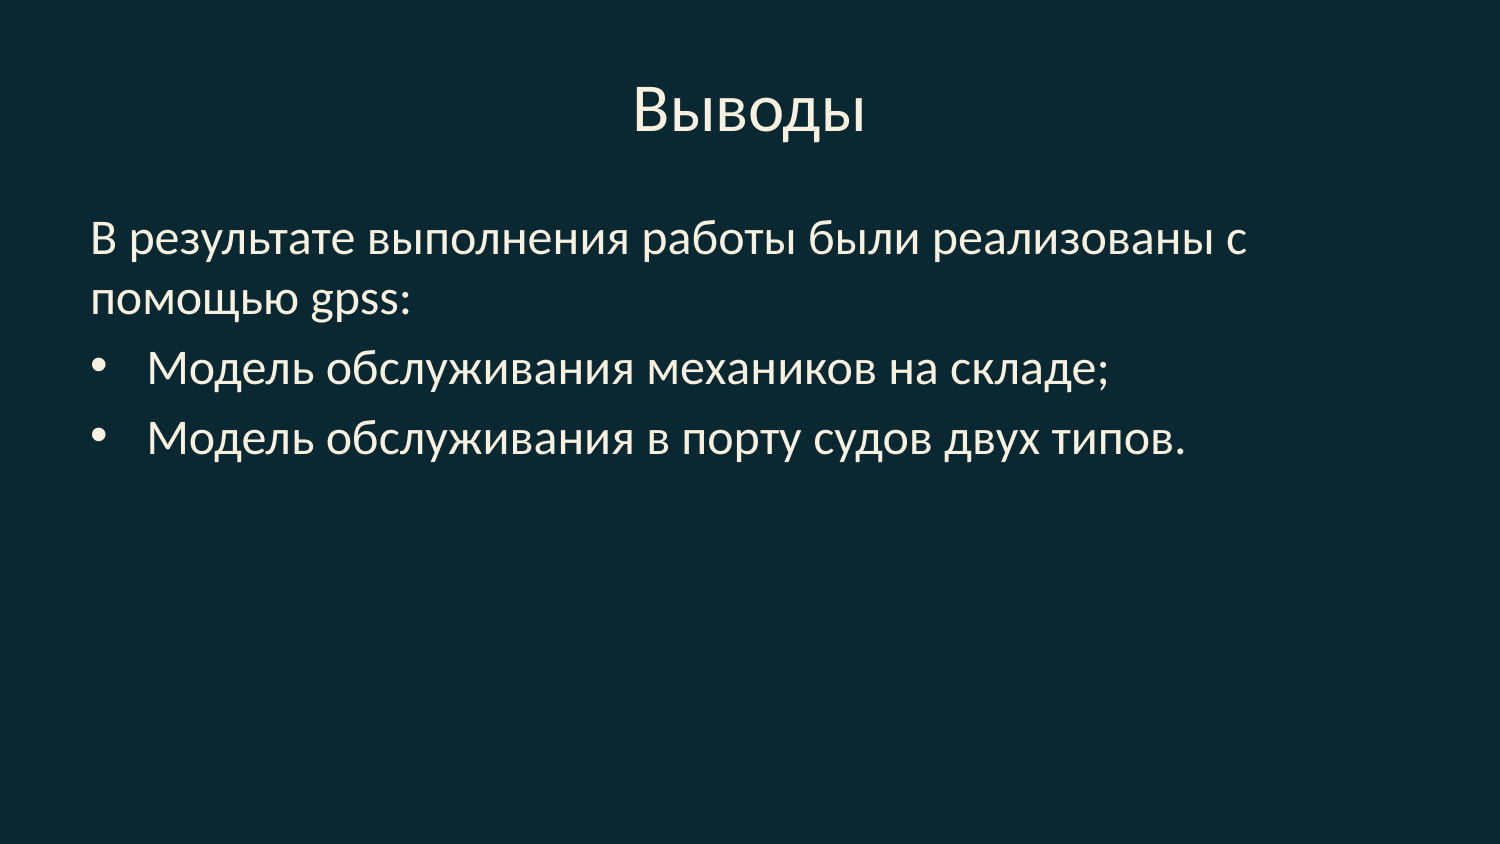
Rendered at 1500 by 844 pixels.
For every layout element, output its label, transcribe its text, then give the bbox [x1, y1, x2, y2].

list В результате выполнения работы были реализованы с помощью gpss: Модель обслуживания механиков на складе; Модель обслуживания в порту судов двух типов. [75, 196, 1425, 754]
title Выводы [75, 33, 1425, 175]
